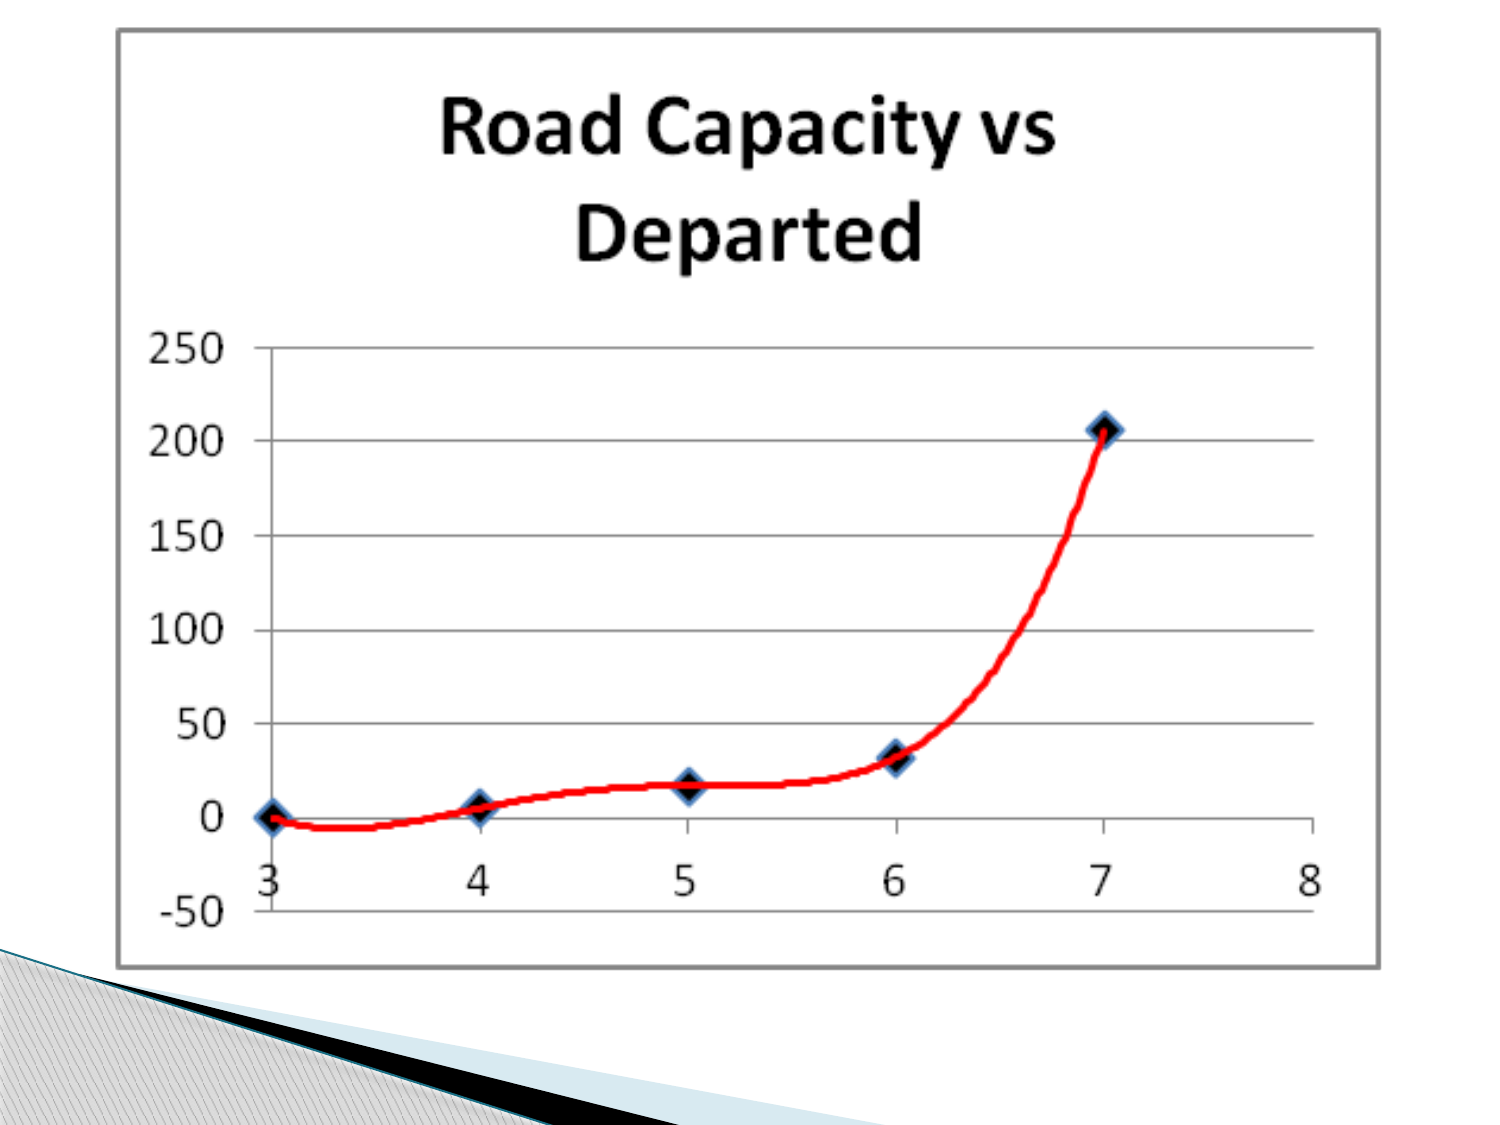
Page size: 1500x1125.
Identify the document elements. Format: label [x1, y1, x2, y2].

picture [112, 24, 1386, 976]
